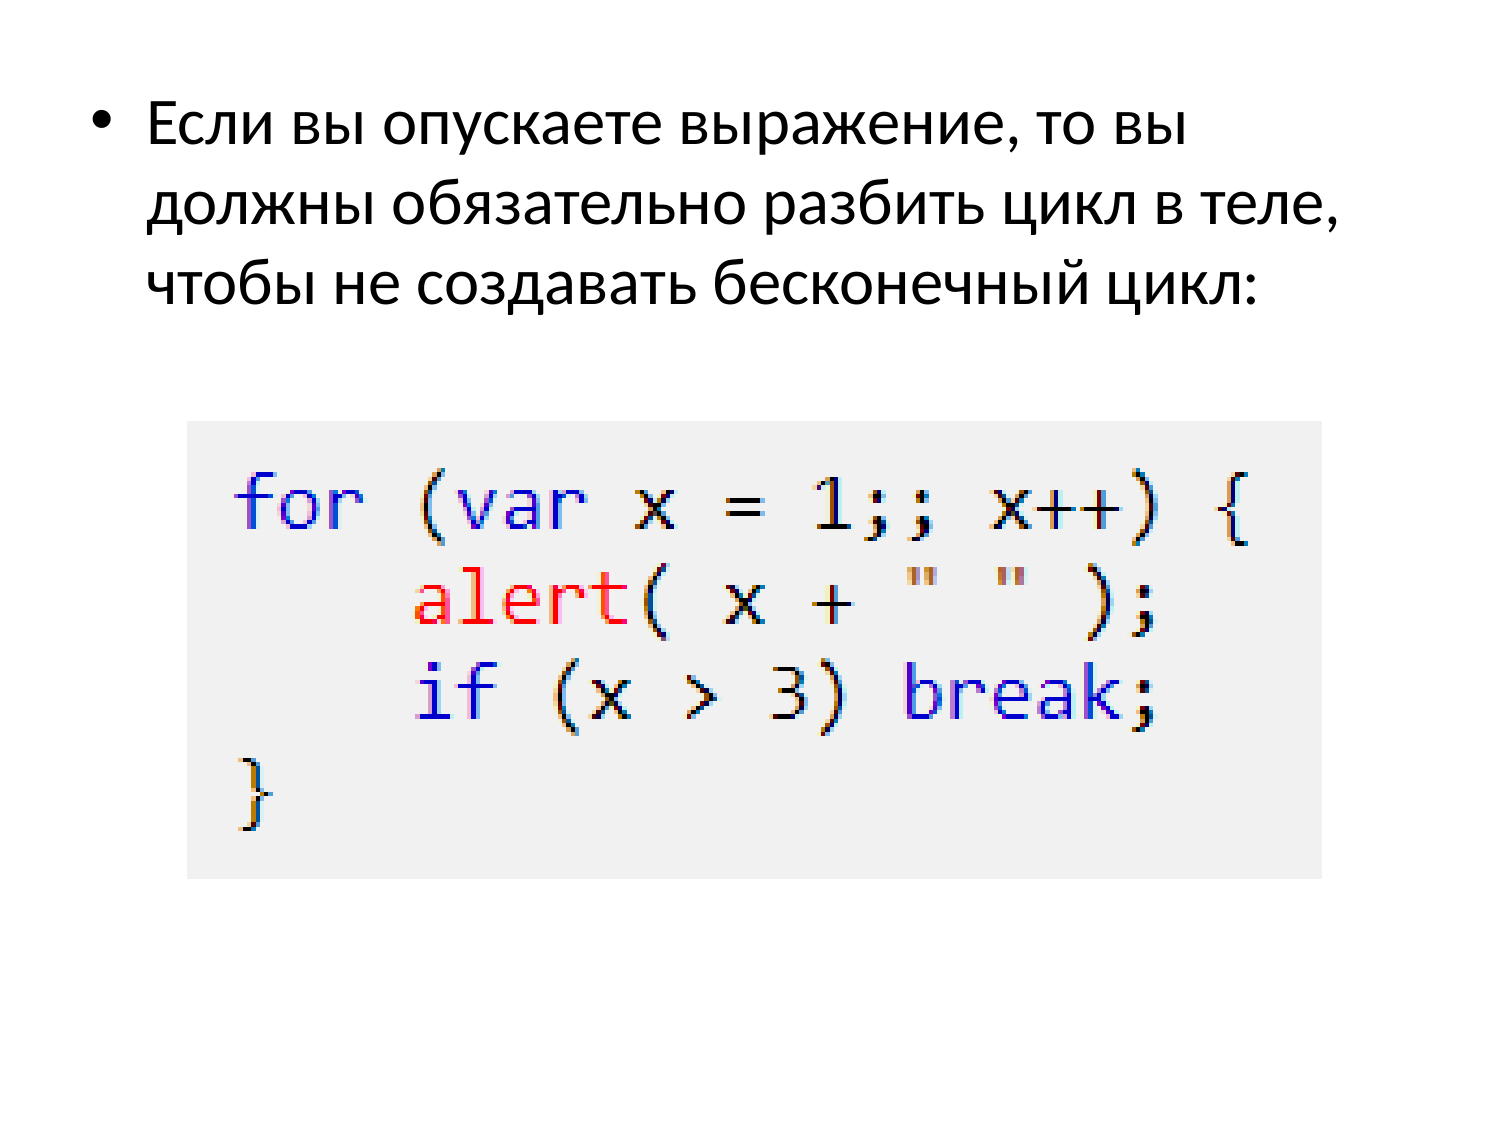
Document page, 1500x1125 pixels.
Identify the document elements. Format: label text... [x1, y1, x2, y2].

picture [187, 421, 1322, 880]
list Если вы опускаете выражение, то вы должны обязательно разбить цикл в теле, чтобы не создавать бесконечный цикл: [75, 70, 1425, 1005]
